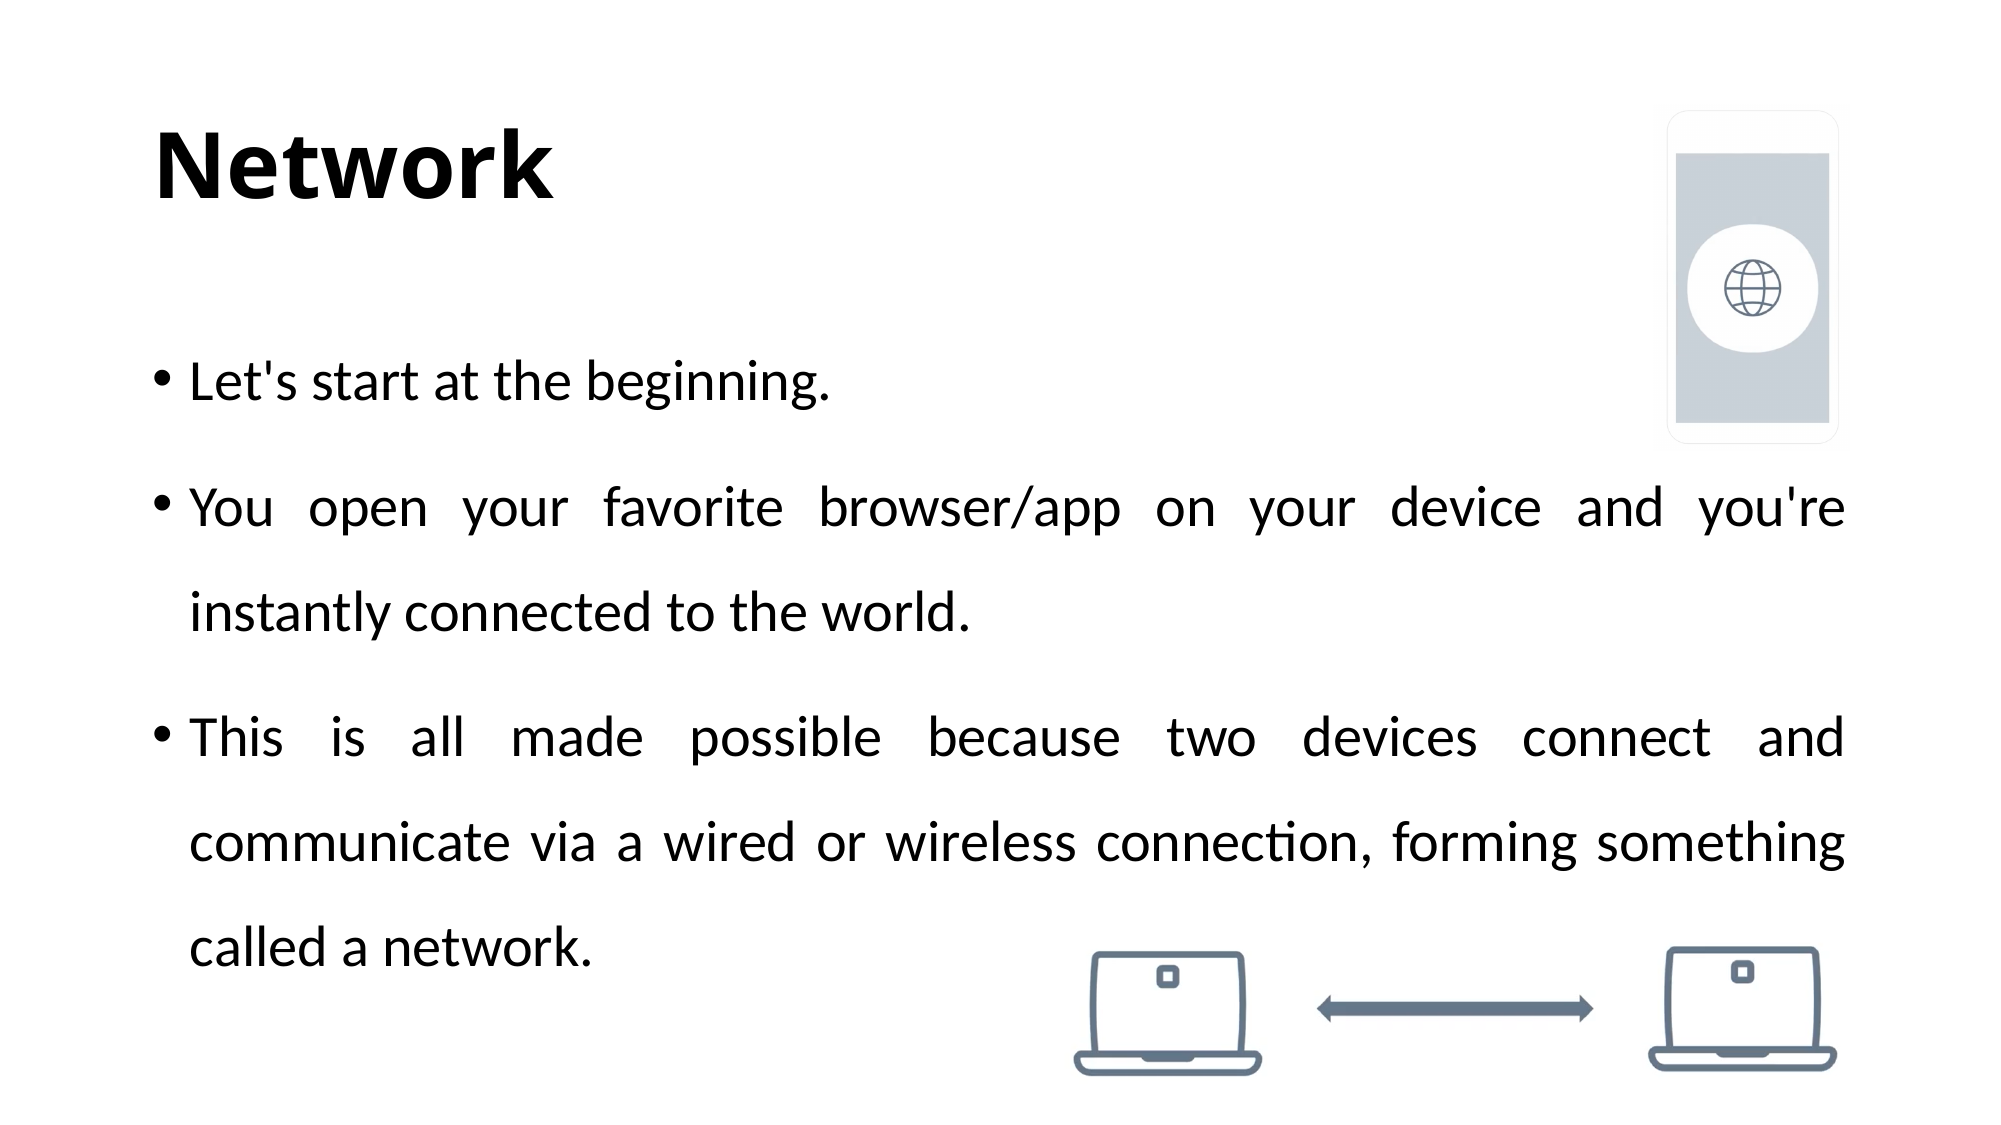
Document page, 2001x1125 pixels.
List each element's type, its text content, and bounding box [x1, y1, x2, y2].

title Network [137, 59, 1863, 278]
list Let's start at the beginning. You open your favorite browser/app on your device and you're instantly connected to the world. This is all made possible because two devices connect and communicate via a wired or wireless connection, forming something called a network. [137, 299, 1863, 1014]
picture [1054, 921, 1850, 1090]
picture [1653, 104, 1850, 451]
